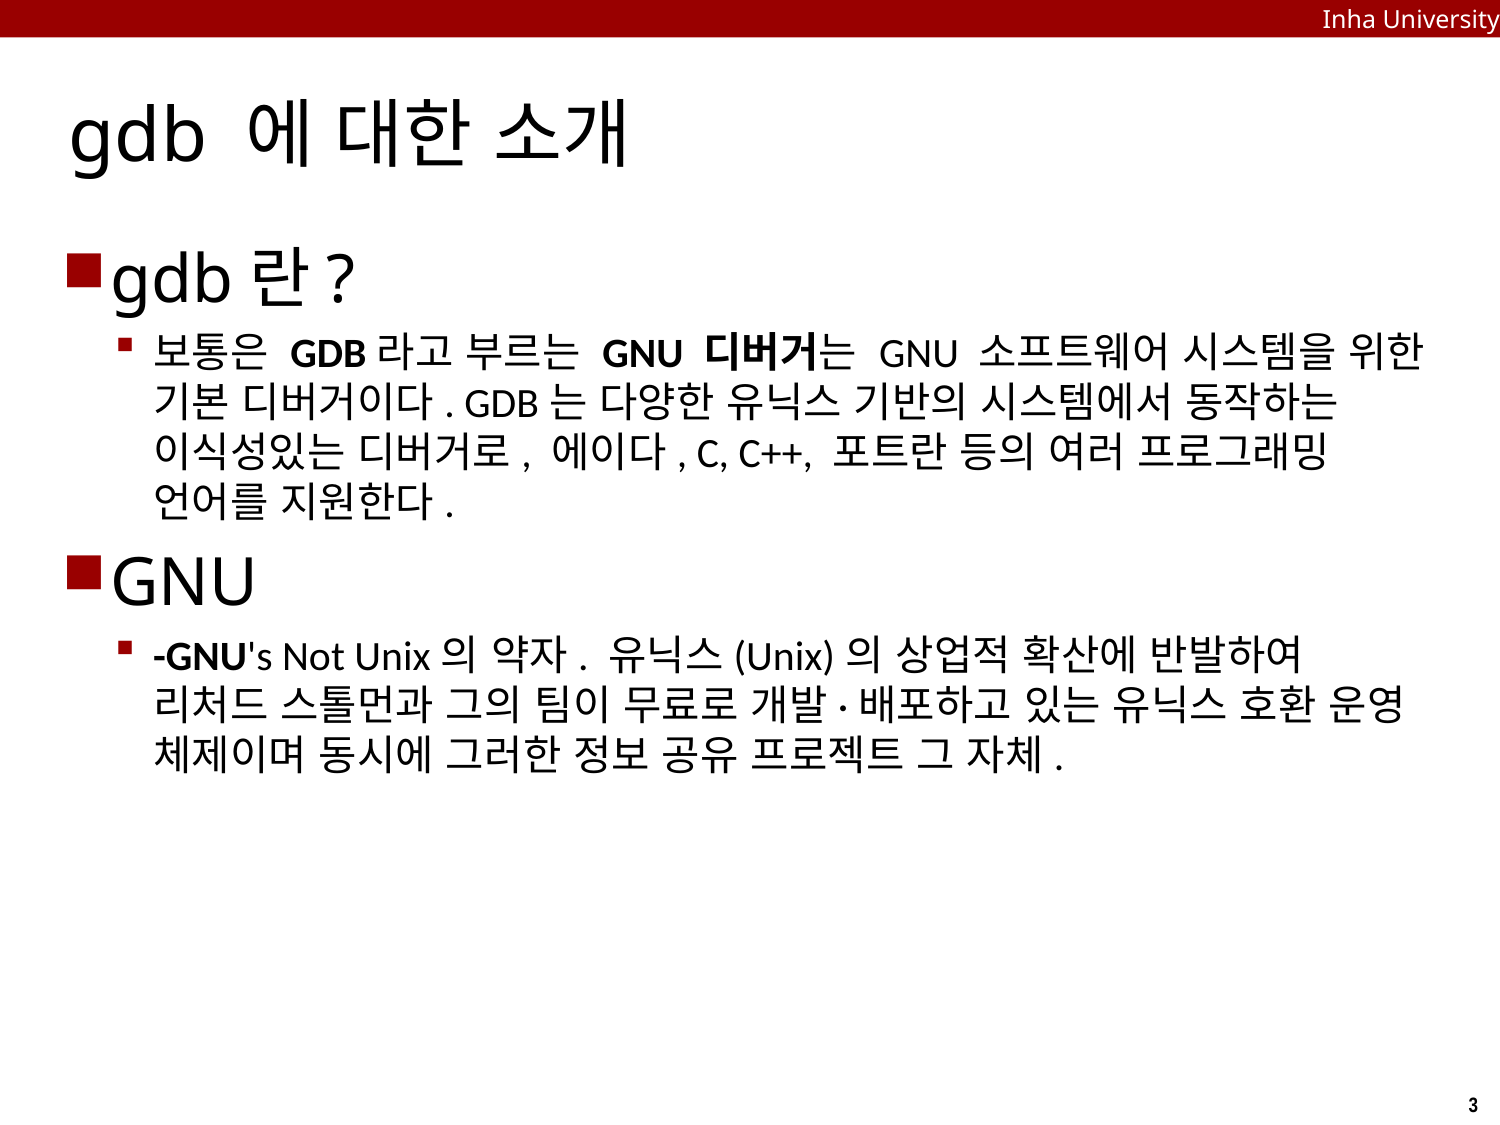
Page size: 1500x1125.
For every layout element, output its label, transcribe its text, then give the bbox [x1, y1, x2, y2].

list gdb란? 보통은 GDB라고 부르는 GNU 디버거는 GNU 소프트웨어 시스템을 위한 기본 디버거이다. GDB는 다양한 유닉스 기반의 시스템에서 동작하는 이식성있는 디버거로, 에이다, C, C++, 포트란 등의 여러 프로그래밍 언어를 지원한다. GNU -GNU's Not Unix의 약자. 유닉스(Unix)의 상업적 확산에 반발하여 리처드 스톨먼과 그의 팀이 무료로 개발·배포하고 있는 유닉스 호환 운영 체제이며 동시에 그러한 정보 공유 프로젝트 그 자체. [62, 228, 1438, 1051]
title gdb 에 대한 소개 [62, 41, 1438, 222]
text_box [0, 0, 1500, 38]
text_box Inha University [1322, 3, 1500, 33]
